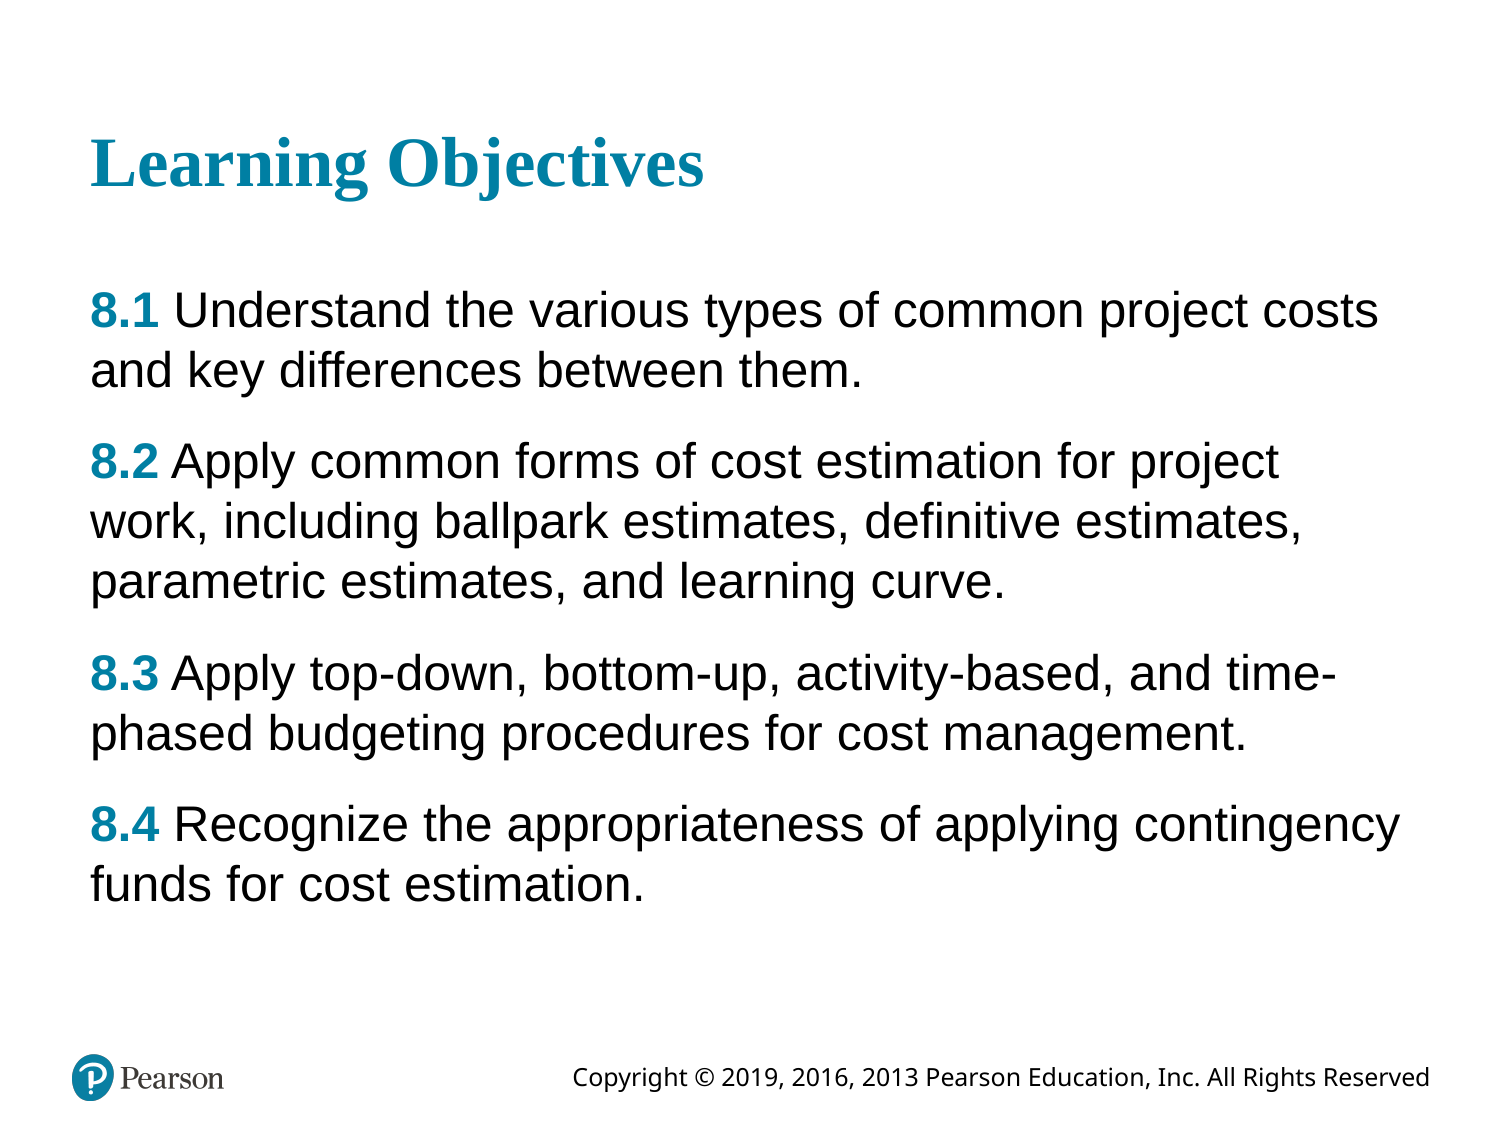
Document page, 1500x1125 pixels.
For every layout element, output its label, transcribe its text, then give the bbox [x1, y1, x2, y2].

picture [72, 1054, 88, 1070]
picture [72, 1087, 83, 1101]
picture [80, 1063, 106, 1088]
title Learning Objectives [75, 35, 1425, 216]
picture [98, 1054, 224, 1101]
list 8.1 Understand the various types of common project costs and key differences between them. 8.2 Apply common forms of cost estimation for project work, including ballpark estimates, definitive estimates, parametric estimates, and learning curve. 8.3 Apply top-down, bottom-up, activity-based, and time-phased budgeting procedures for cost management. 8.4 Recognize the appropriateness of applying contingency funds for cost estimation. [75, 262, 1425, 1005]
